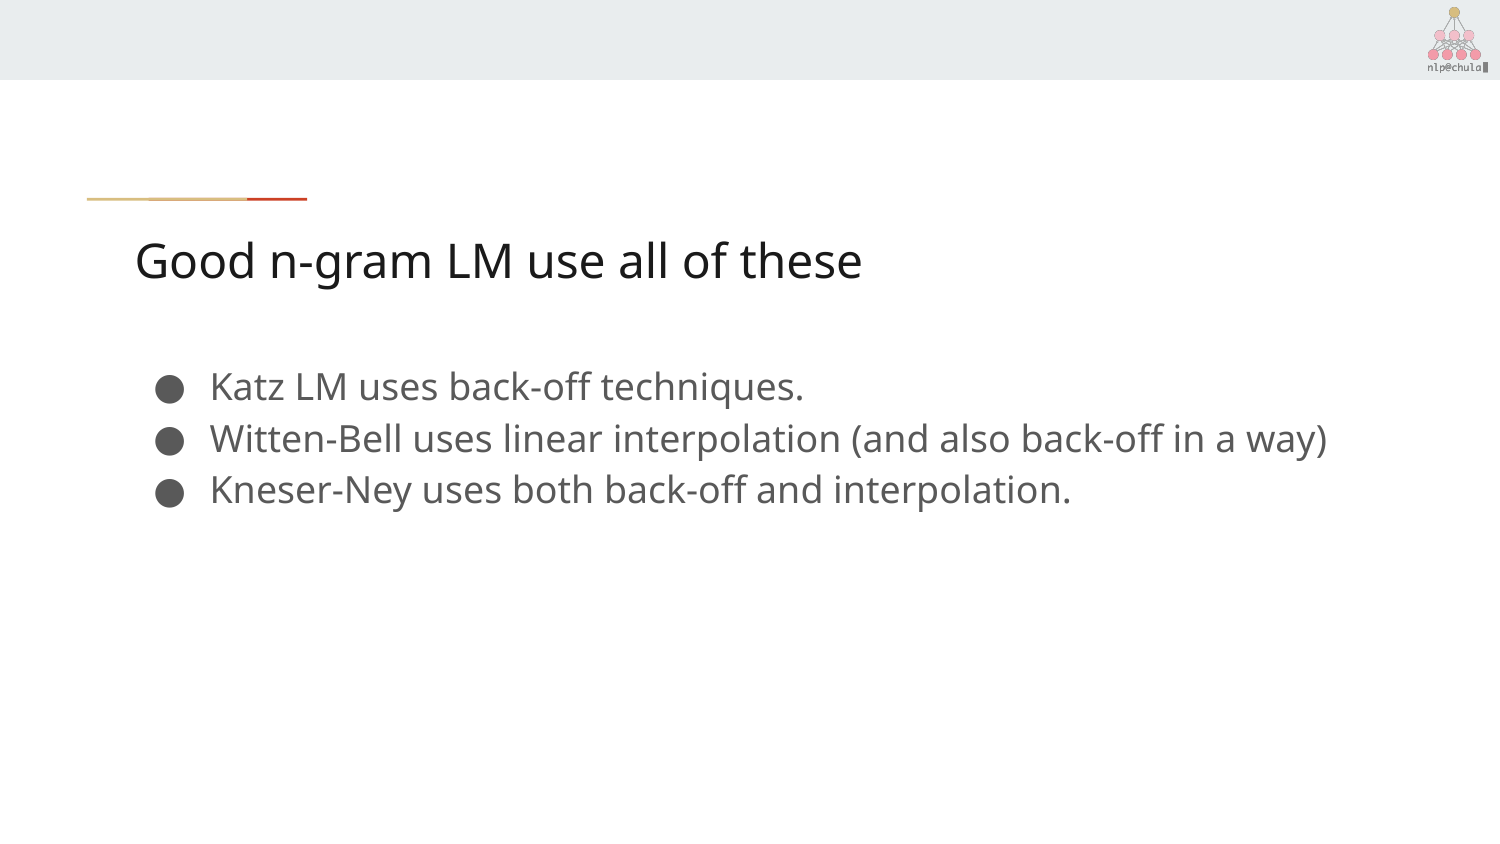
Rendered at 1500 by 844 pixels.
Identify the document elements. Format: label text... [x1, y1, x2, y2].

picture [1428, 7, 1488, 73]
list Katz LM uses back-off techniques. Witten-Bell uses linear interpolation (and also back-off in a way) Kneser-Ney uses both back-off and interpolation. [119, 341, 1381, 755]
title Good n-gram LM use all of these [119, 216, 1381, 305]
